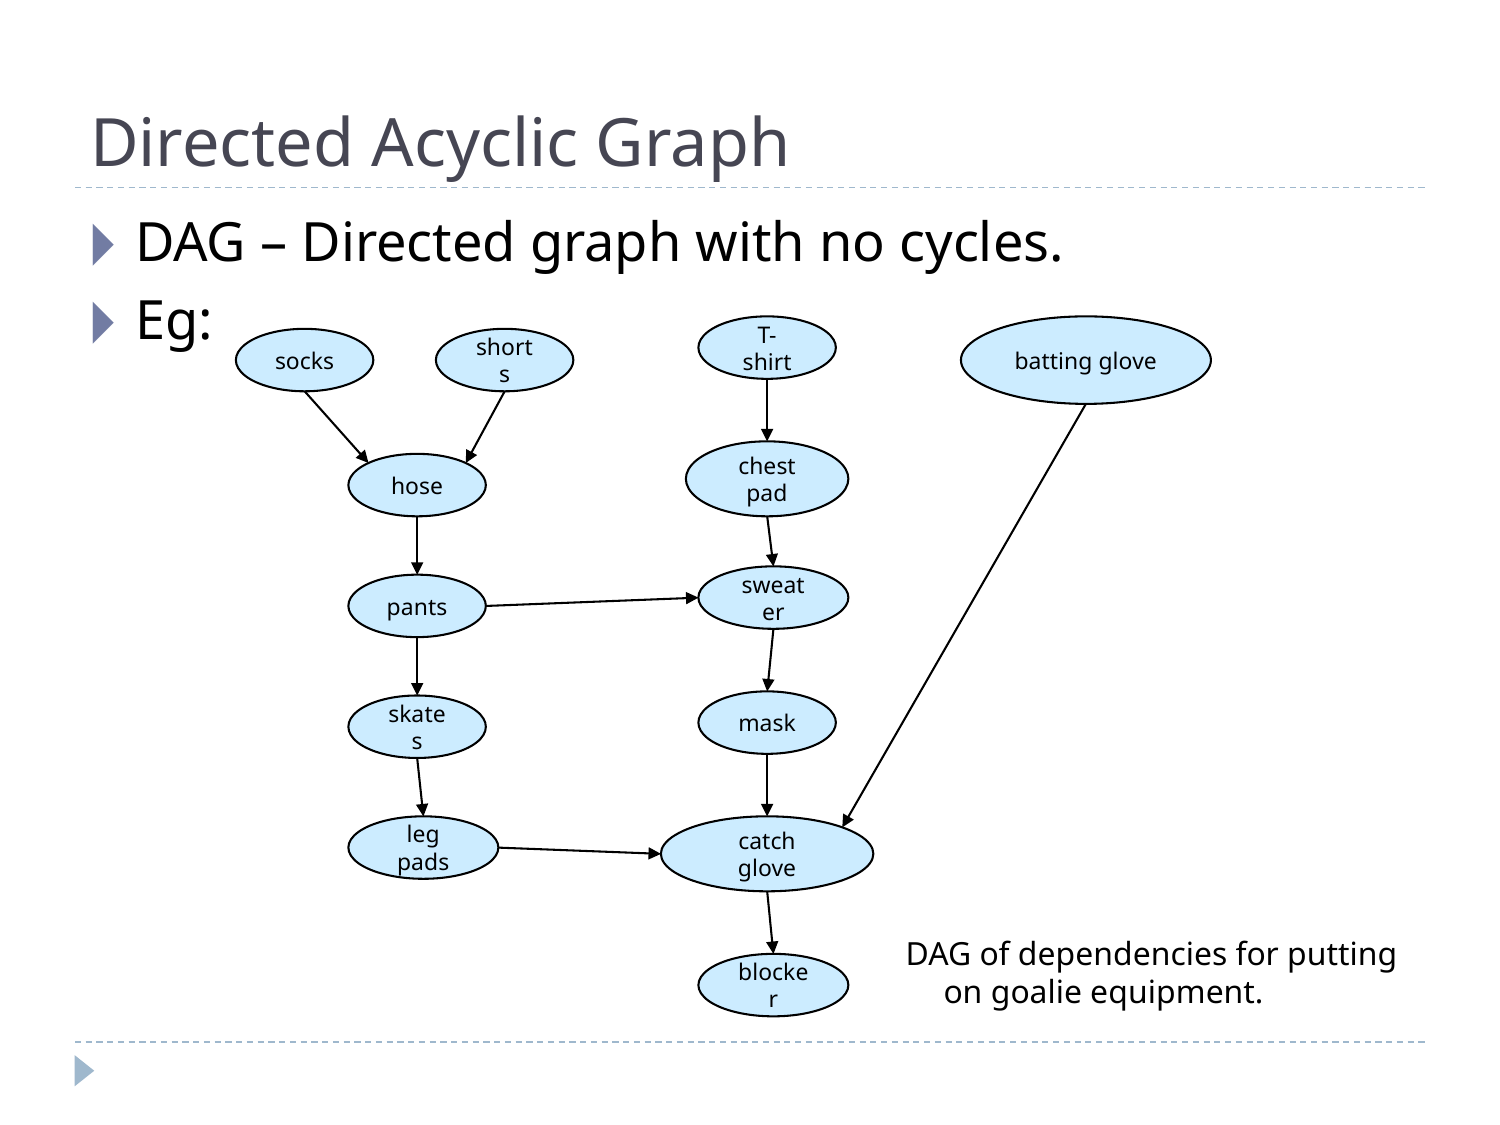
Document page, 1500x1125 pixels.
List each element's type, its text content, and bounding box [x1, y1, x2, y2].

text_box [416, 757, 424, 817]
text_box chest pad [685, 441, 837, 517]
list DAG – Directed graph with no cycles. Eg: [75, 200, 1425, 1010]
text_box hose [348, 453, 486, 517]
text_box socks [235, 328, 374, 392]
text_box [465, 391, 505, 464]
title Directed Acyclic Graph [75, 24, 1425, 188]
text_box blocker [698, 953, 849, 1017]
text_box sweater [698, 566, 837, 629]
text_box skates [348, 695, 486, 758]
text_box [766, 516, 774, 567]
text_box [485, 597, 699, 607]
text_box pants [348, 574, 484, 638]
text_box batting glove [960, 316, 1211, 404]
text_box T-shirt [698, 316, 836, 379]
text_box catch glove [662, 816, 874, 892]
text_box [766, 891, 774, 955]
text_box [766, 628, 774, 692]
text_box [304, 391, 369, 464]
text_box leg pads [348, 816, 499, 879]
text_box mask [698, 691, 836, 754]
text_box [498, 847, 662, 855]
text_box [842, 403, 1087, 828]
text_box shorts [435, 328, 574, 392]
text_box DAG of dependencies for putting on goalie equipment. [890, 925, 1454, 1020]
